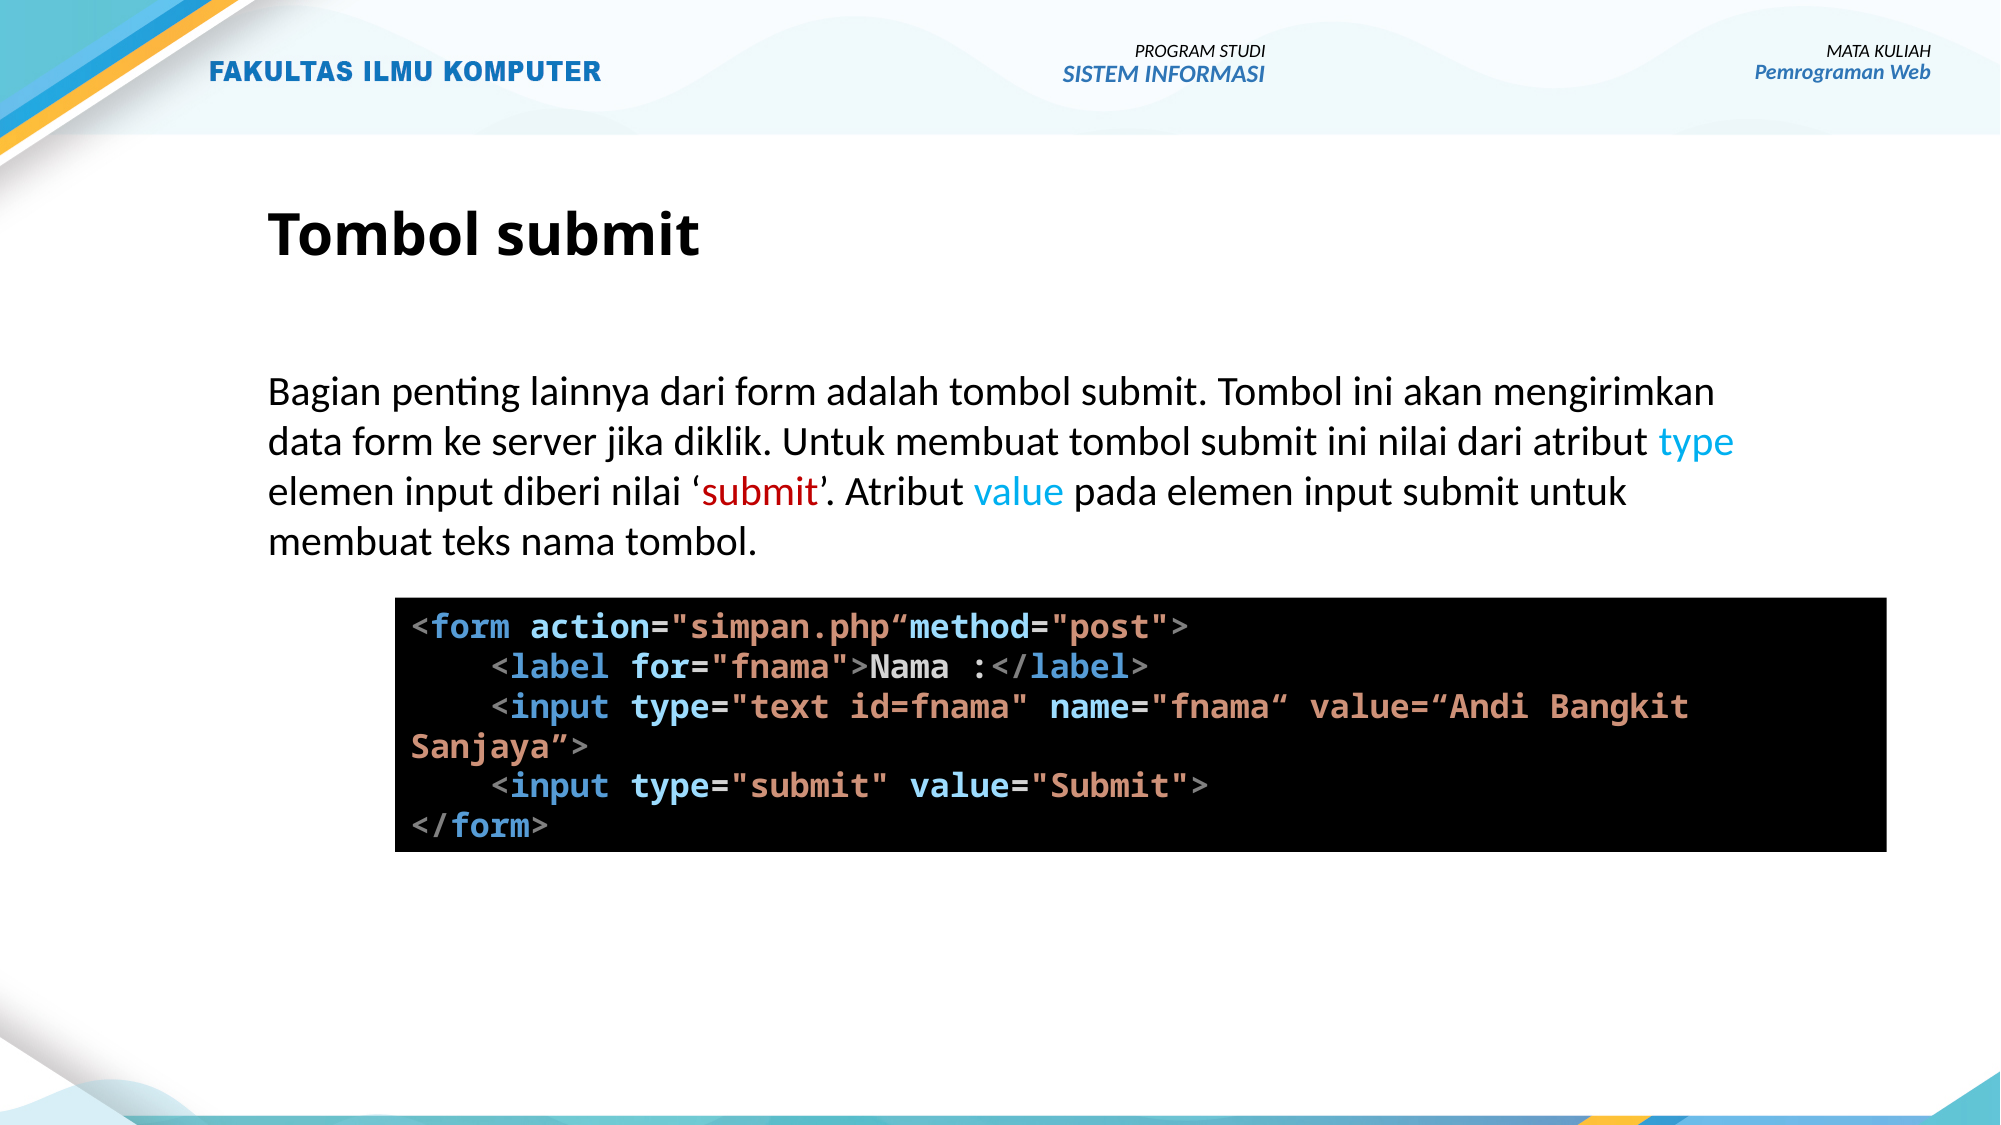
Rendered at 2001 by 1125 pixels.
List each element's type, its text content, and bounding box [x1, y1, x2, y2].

text_box PROGRAM STUDI SISTEM INFORMASI [904, 33, 1281, 118]
text_box MATA KULIAH Pemrograman Web [1569, 33, 1946, 118]
picture [0, 0, 2000, 1125]
list Bagian penting lainnya dari form adalah tombol submit. Tombol ini akan mengirimkan data form ke server jika diklik. Untuk membuat tombol submit ini nilai dari atribut type elemen input diberi nilai ‘submit’. Atribut value pada elemen input submit untuk membuat teks nama tombol. [252, 355, 1755, 574]
text_box <form action="simpan.php“method="post"> <label for="fnama">Nama :</label> <input type="text id=fnama" name="fnama“ value=“Andi Bangkit Sanjaya”> <input type="submit" value="Submit"> </form> [395, 597, 1887, 852]
title Tombol submit [252, 170, 1852, 303]
